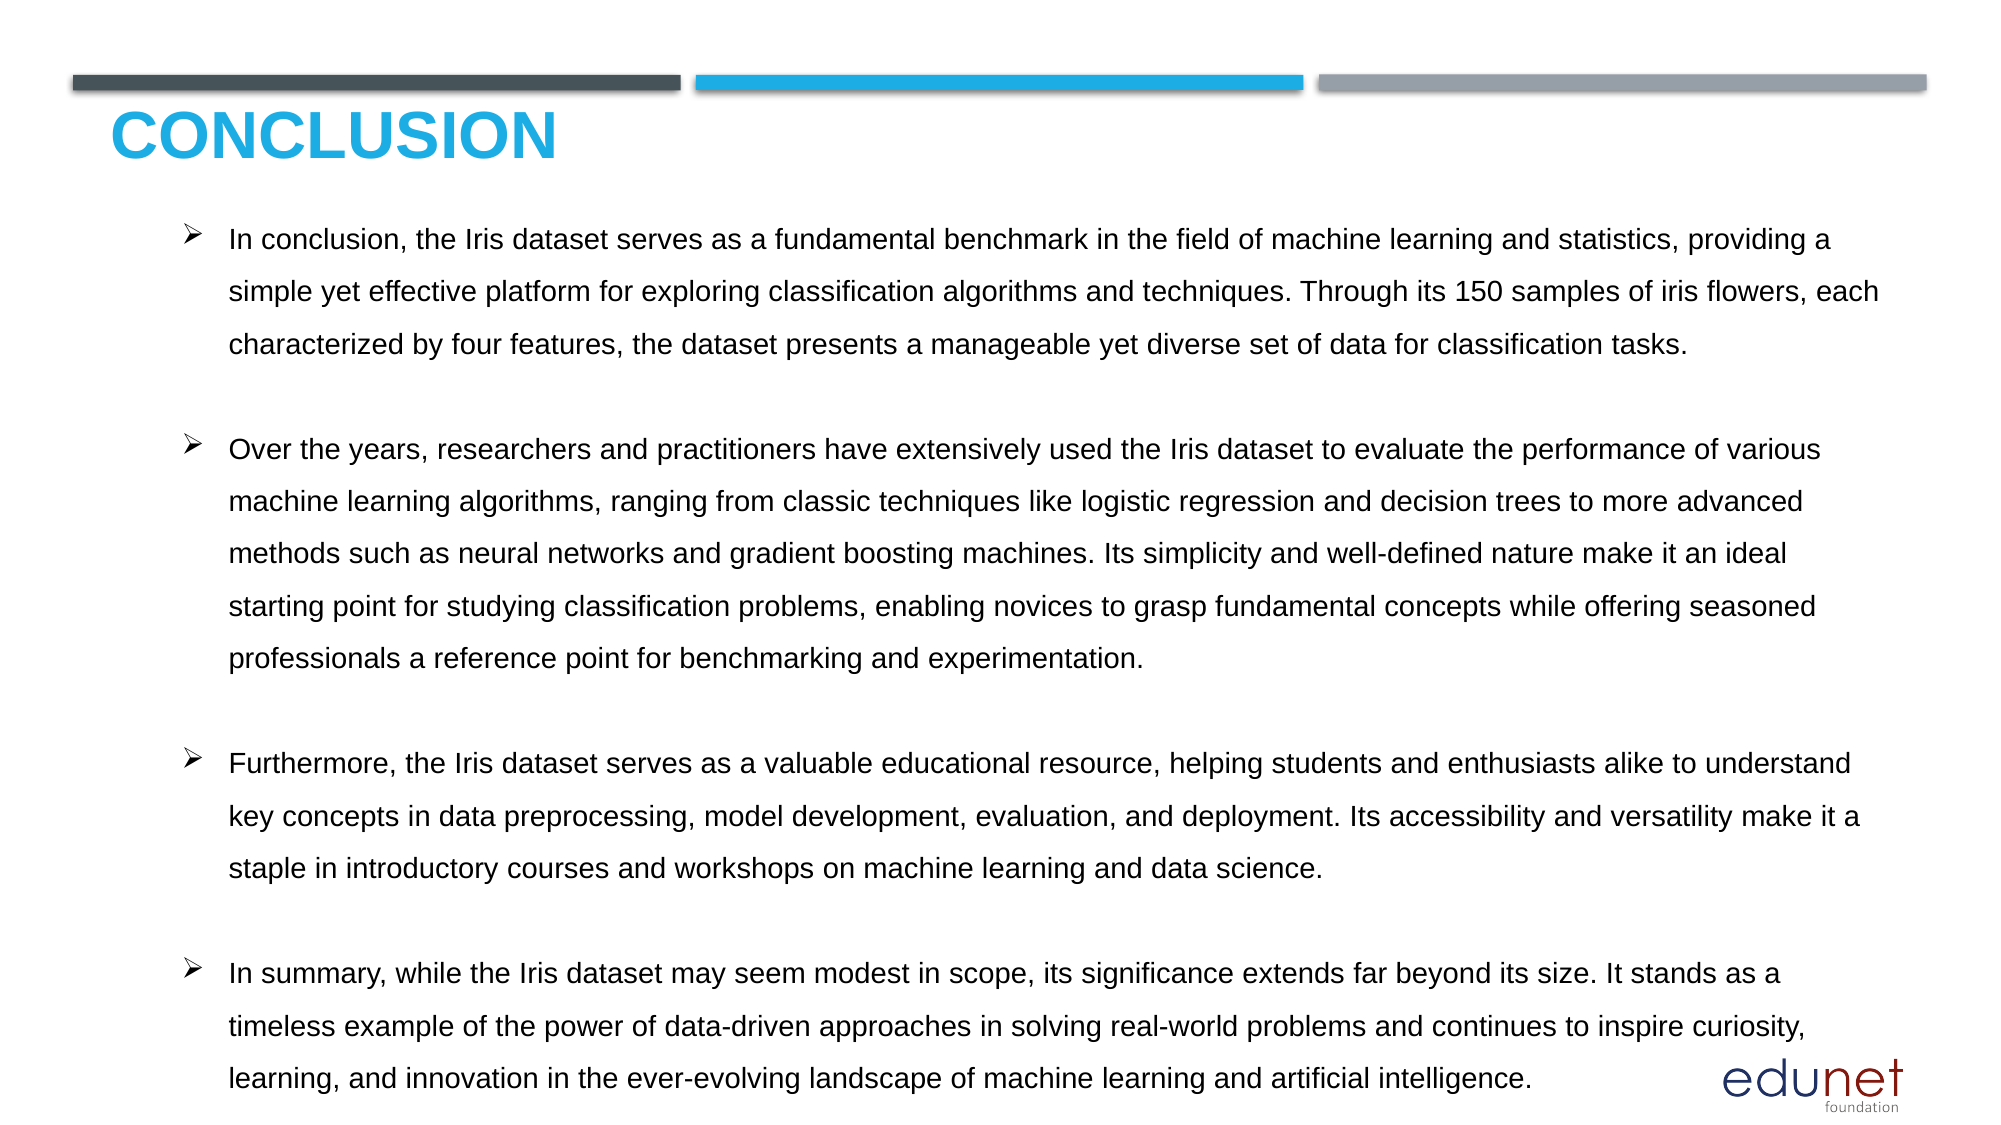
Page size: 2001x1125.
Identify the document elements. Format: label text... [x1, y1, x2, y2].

picture [1719, 1102, 1905, 1116]
title Conclusion [95, 92, 1905, 180]
text_box In conclusion, the Iris dataset serves as a fundamental benchmark in the field of machine learning and statistics, providing a simple yet effective platform for exploring classification algorithms and techniques. Through its 150 samples of iris flowers, each characterized by four features, the dataset presents a manageable yet diverse set of data for classification tasks. Over the years, researchers and practitioners have extensively used the Iris dataset to evaluate the performance of various machine learning algorithms, ranging from classic techniques like logistic regression and decision trees to more advanced methods such as neural networks and gradient boosting machines. Its simplicity and well-defined nature make it an ideal starting point for studying classification problems, enabling novices to grasp fundamental concepts while offering seasoned professionals a reference point for benchmarking and experimentation. Furthermore, the Iris dataset serves as a valuable educational resource, helping students and enthusiasts alike to understand key concepts in data preprocessing, model development, evaluation, and deployment. Its accessibility and versatility make it a staple in introductory courses and workshops on machine learning and data science. In summary, while the Iris dataset may seem modest in scope, its significance extends far beyond its size. It stands as a timeless example of the power of data-driven approaches in solving real-world problems and continues to inspire curiosity, learning, and innovation in the ever-evolving landscape of machine learning and artificial intelligence. [166, 195, 1905, 1102]
